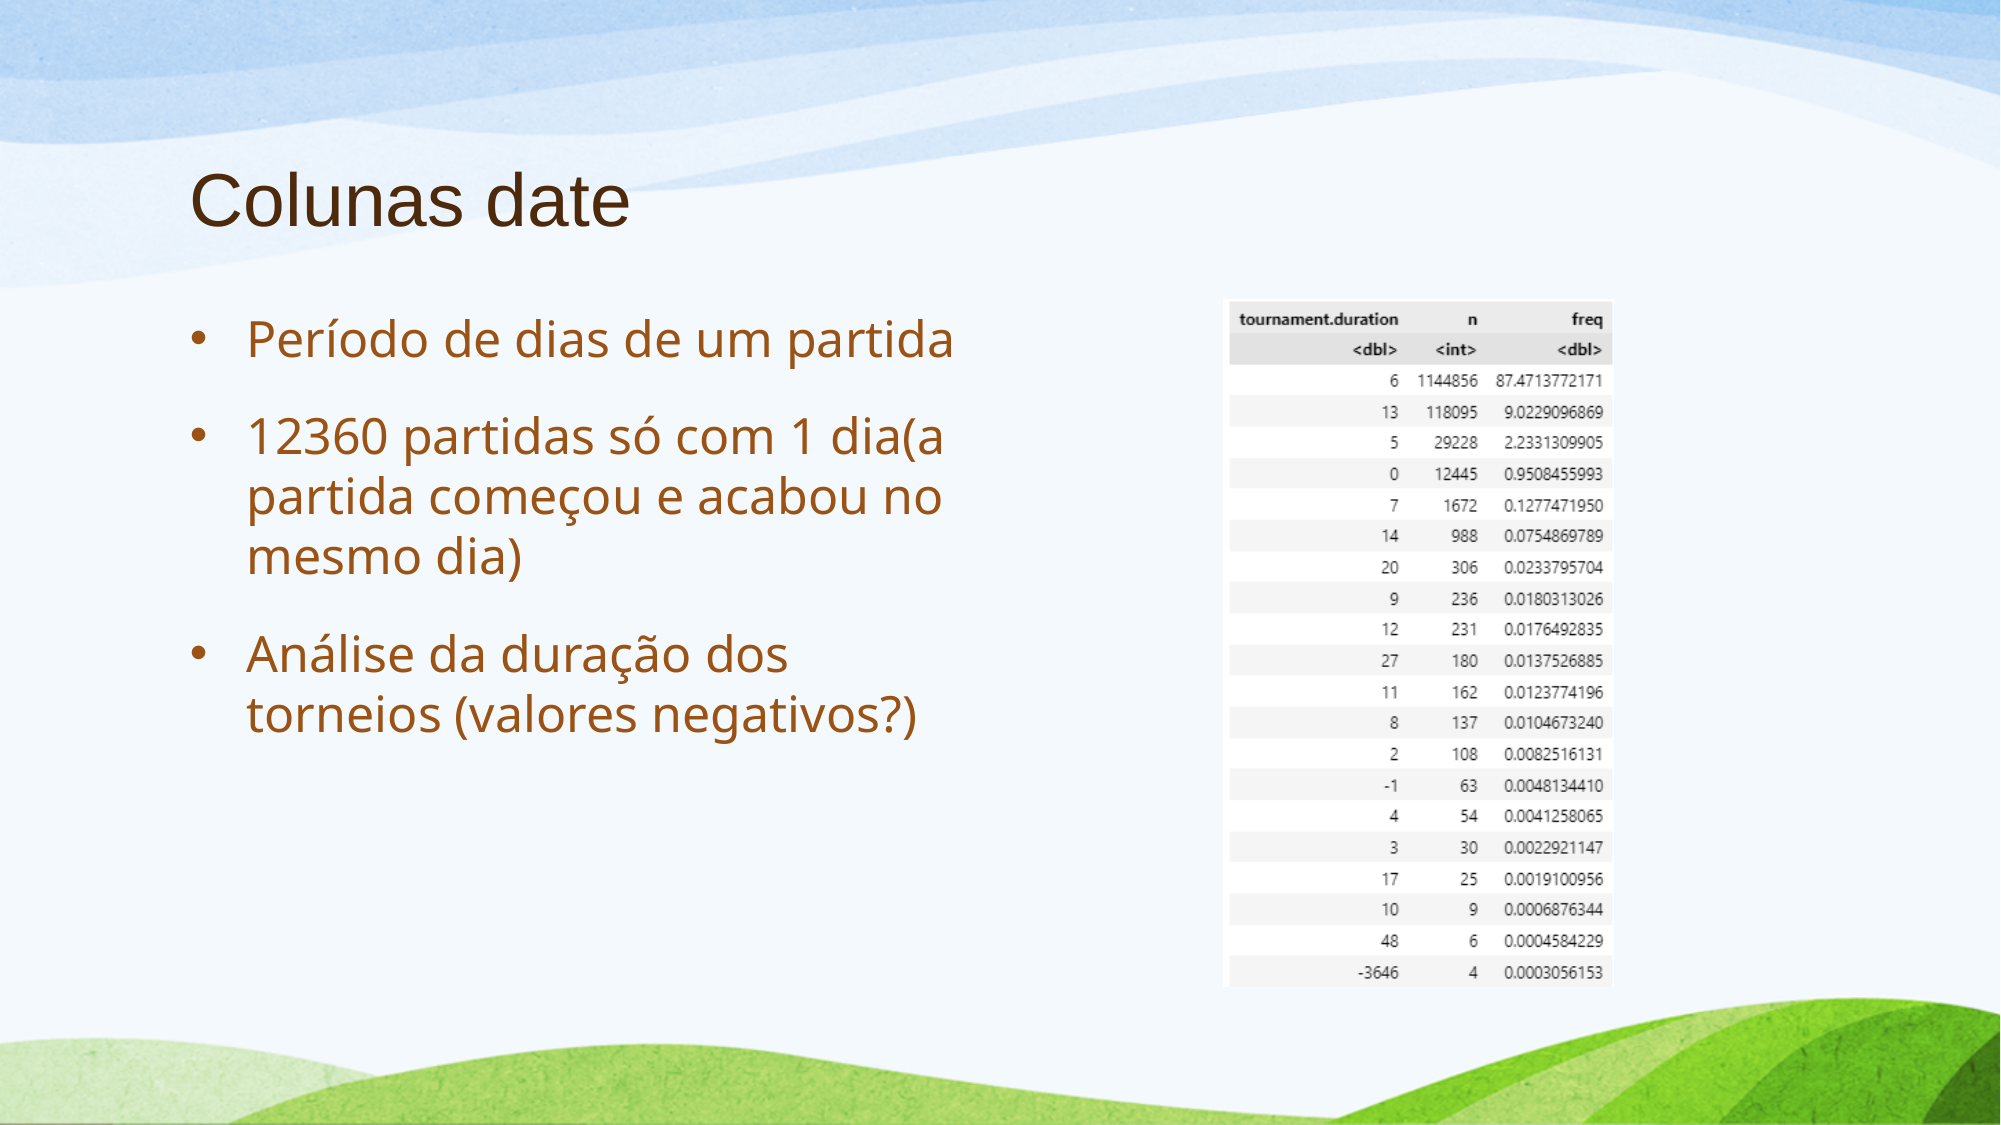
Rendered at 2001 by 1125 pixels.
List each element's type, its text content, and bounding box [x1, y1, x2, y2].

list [1223, 299, 1614, 987]
list Período de dias de um partida 12360 partidas só com 1 dia(a partida começou e acabou no mesmo dia) Análise da duração dos torneios (valores negativos?) [174, 299, 988, 987]
picture [0, 0, 2001, 1125]
title Colunas date [174, 50, 1825, 250]
